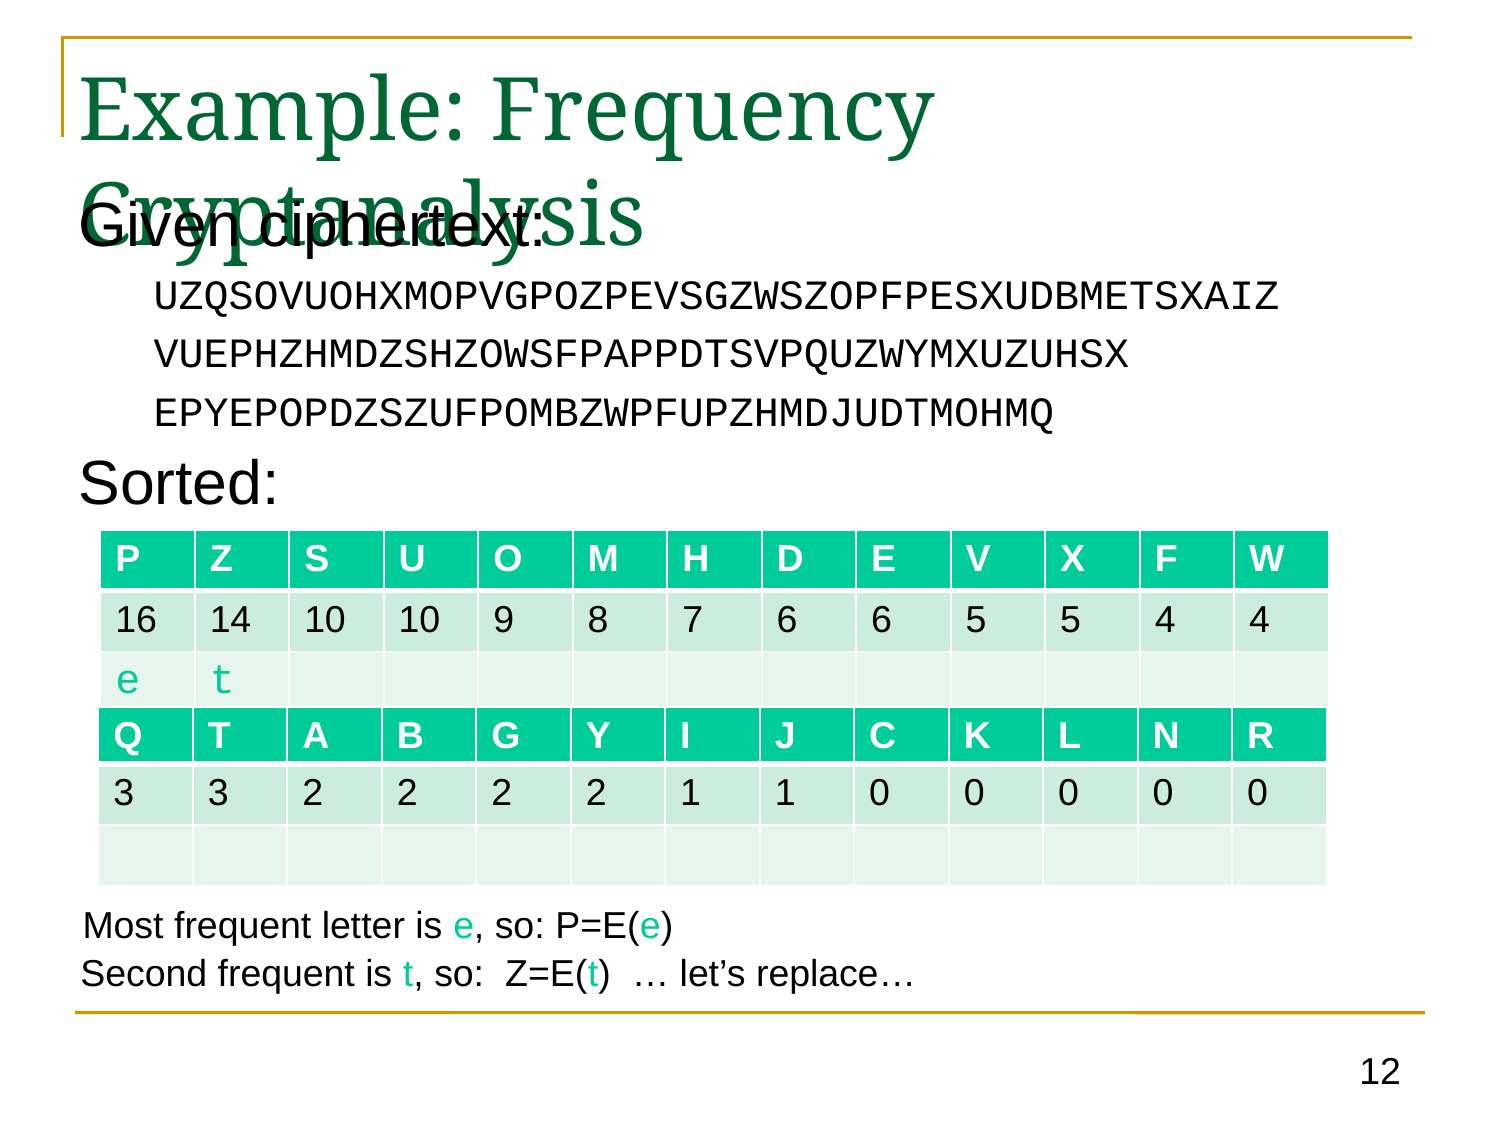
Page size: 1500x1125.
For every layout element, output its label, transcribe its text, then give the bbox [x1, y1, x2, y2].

table_header N [1139, 708, 1231, 761]
table_cell e [101, 652, 194, 706]
table_cell [479, 652, 572, 706]
table_cell [666, 826, 759, 885]
table_cell 2 [288, 767, 381, 824]
table_cell 14 [196, 593, 288, 651]
table_header Z [196, 531, 288, 588]
table_cell [1235, 652, 1328, 706]
table_cell 4 [1141, 593, 1233, 651]
table_header H [668, 531, 761, 588]
table_header A [288, 708, 381, 761]
table_cell 16 [101, 593, 194, 651]
table_cell 6 [857, 593, 950, 651]
table_cell [763, 652, 855, 706]
table_cell [572, 826, 664, 885]
table_cell [952, 652, 1044, 706]
table_header Q [99, 708, 192, 761]
table_header J [761, 708, 853, 761]
table_cell [857, 652, 950, 706]
table_cell 0 [950, 767, 1042, 824]
table_header B [383, 708, 475, 761]
table_cell 2 [383, 767, 475, 824]
table_header I [666, 708, 759, 761]
table_header U [385, 531, 477, 588]
table_header E [857, 531, 950, 588]
table_header V [952, 531, 1044, 588]
table_cell 6 [763, 593, 855, 651]
table_cell [1139, 826, 1231, 885]
table_cell 2 [477, 767, 570, 824]
table_header W [1235, 531, 1328, 588]
table_cell [288, 826, 381, 885]
table_header K [950, 708, 1042, 761]
table_cell 7 [668, 593, 761, 651]
table_header C [855, 708, 948, 761]
table_cell [383, 826, 475, 885]
table_cell [385, 652, 477, 706]
table_cell [290, 652, 383, 706]
table_cell 2 [572, 767, 664, 824]
table_cell 3 [99, 767, 192, 824]
table_cell [668, 652, 761, 706]
table_cell [1141, 652, 1233, 706]
table_cell 0 [1044, 767, 1137, 824]
table_cell [574, 652, 666, 706]
table_header G [477, 708, 570, 761]
table_header R [1233, 708, 1326, 761]
table_header S [290, 531, 383, 588]
table_cell [194, 826, 286, 885]
table_cell 0 [1139, 767, 1231, 824]
table_cell 0 [855, 767, 948, 824]
text_box Most frequent letter is e, so: P=E(e) [67, 893, 689, 941]
table_cell 5 [1046, 593, 1139, 651]
table_header Y [572, 708, 664, 761]
table_cell t [196, 652, 288, 706]
table_cell 10 [385, 593, 477, 651]
table_cell 9 [479, 593, 572, 651]
table_header D [763, 531, 855, 588]
table_cell [855, 826, 948, 885]
table_cell [99, 826, 192, 885]
table_cell 0 [1233, 767, 1326, 824]
table_cell 1 [761, 767, 853, 824]
table_cell [1046, 652, 1139, 706]
table_cell [950, 826, 1042, 885]
table_cell [761, 826, 853, 885]
table_header F [1141, 531, 1233, 588]
text_box Second frequent is t, so: Z=E(t) … let’s replace… [65, 941, 932, 1001]
table_header O [479, 531, 572, 588]
table_header M [574, 531, 666, 588]
table_cell 10 [290, 593, 383, 651]
table_header P [101, 531, 194, 588]
title Example: Frequency Cryptanalysis [63, 45, 1424, 184]
table_cell [1044, 826, 1137, 885]
table_cell 1 [666, 767, 759, 824]
table_cell [477, 826, 570, 885]
table_header L [1044, 708, 1137, 761]
table_header X [1046, 531, 1139, 588]
table_cell 3 [194, 767, 286, 824]
table_cell 4 [1235, 593, 1328, 651]
table_cell 5 [952, 593, 1044, 651]
slide_number 12 [1344, 1025, 1424, 1100]
table_header T [194, 708, 286, 761]
list Given ciphertext: UZQSOVUOHXMOPVGPOZPEVSGZWSZOPFPESXUDBMETSXAIZ VUEPHZHMDZSHZOWSFPAPPDTSVPQUZWYMXUZUHSX EPYEPOPDZSZUFPOMBZWPFUPZHMDJUDTMOHMQ Sorted: [63, 184, 1477, 530]
table_cell 8 [574, 593, 666, 651]
table_cell [1233, 826, 1326, 885]
